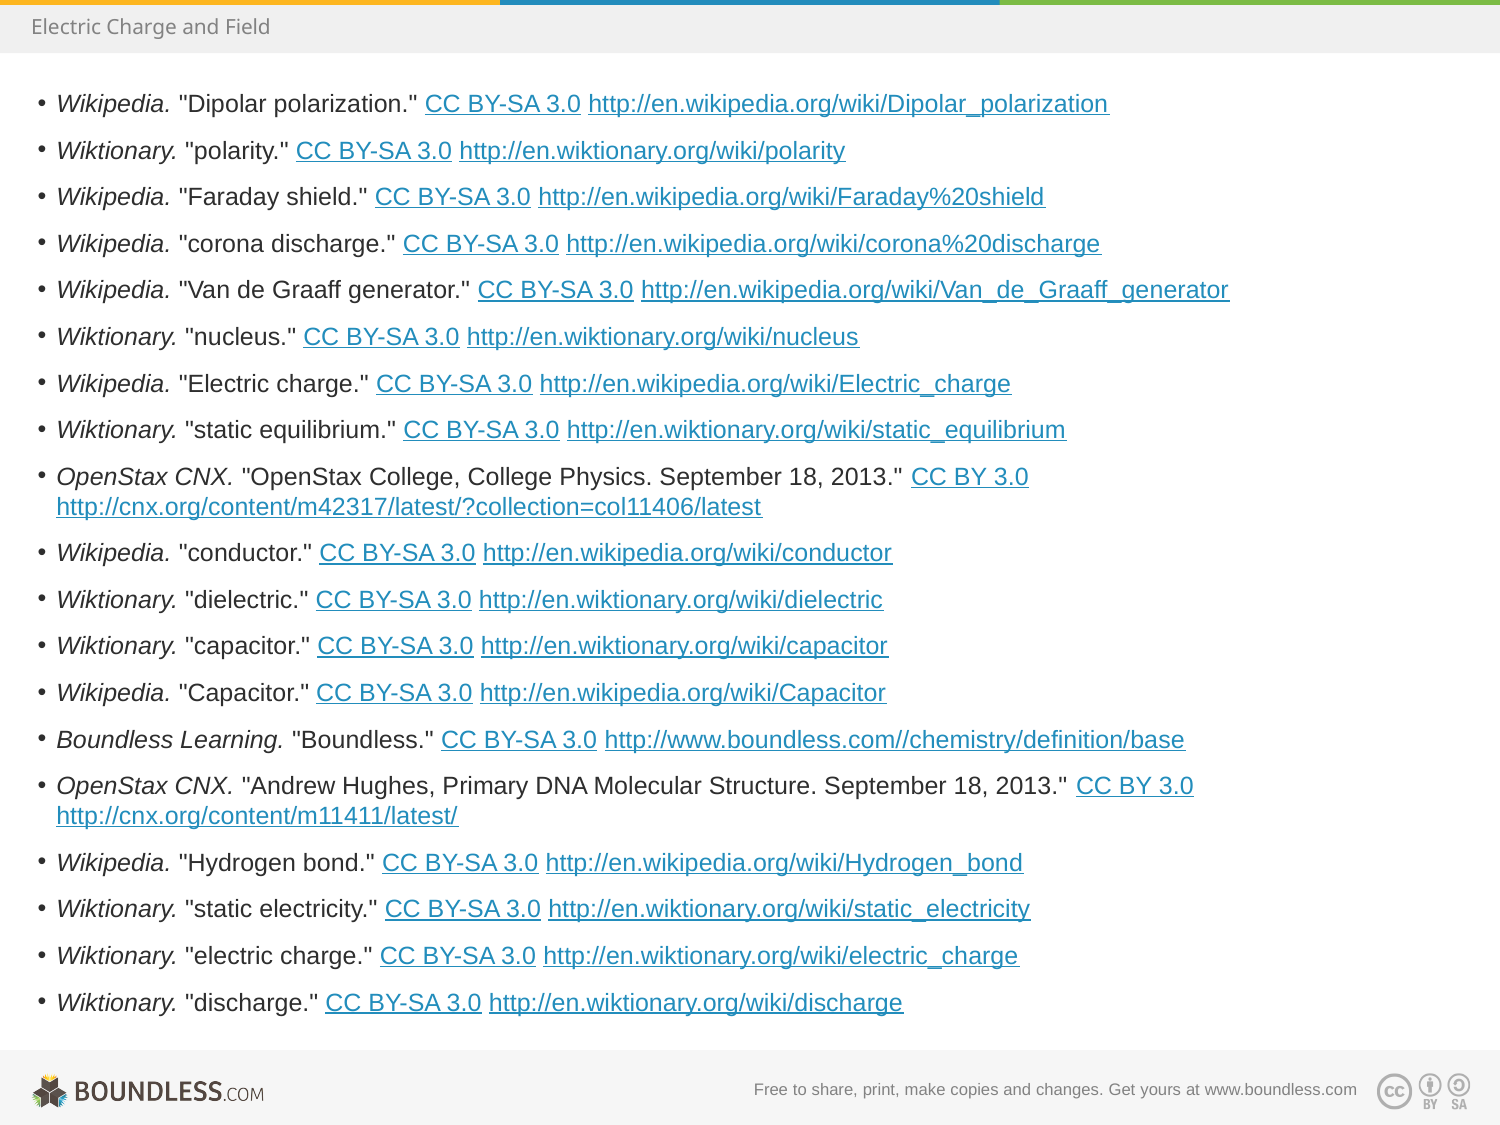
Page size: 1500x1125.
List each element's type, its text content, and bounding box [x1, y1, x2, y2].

picture [1372, 1070, 1476, 1113]
text_box Electric Charge and Field [31, 13, 1475, 38]
list Wikipedia. "Dipolar polarization." CC BY-SA 3.0 http://en.wikipedia.org/wiki/Dipolar_polarization Wiktionary. "polarity." CC BY-SA 3.0 http://en.wiktionary.org/wiki/polarity Wikipedia. "Faraday shield." CC BY-SA 3.0 http://en.wikipedia.org/wiki/Faraday%20shield Wikipedia. "corona discharge." CC BY-SA 3.0 http://en.wikipedia.org/wiki/corona%20discharge Wikipedia. "Van de Graaff generator." CC BY-SA 3.0 http://en.wikipedia.org/wiki/Van_de_Graaff_generator Wiktionary. "nucleus." CC BY-SA 3.0 http://en.wiktionary.org/wiki/nucleus Wikipedia. "Electric charge." CC BY-SA 3.0 http://en.wikipedia.org/wiki/Electric_charge Wiktionary. "static equilibrium." CC BY-SA 3.0 http://en.wiktionary.org/wiki/static_equilibrium OpenStax CNX. "OpenStax College, College Physics. September 18, 2013." CC BY 3.0 http://cnx.org/content/m42317/latest/?collection=col11406/latest Wikipedia. "conductor." CC BY-SA 3.0 http://en.wikipedia.org/wiki/conductor Wiktionary. "dielectric." CC BY-SA 3.0 http://en.wiktionary.org/wiki/dielectric Wiktionary. "capacitor." CC BY-SA 3.0 http://en.wiktionary.org/wiki/capacitor Wikipedia. "Capacitor." CC BY-SA 3.0 http://en.wikipedia.org/wiki/Capacitor Boundless Learning. "Boundless." CC BY-SA 3.0 http://www.boundless.com//chemistry/definition/base OpenStax CNX. "Andrew Hughes, Primary DNA Molecular Structure. September 18, 2013." CC BY 3.0 http://cnx.org/content/m11411/latest/ Wikipedia. "Hydrogen bond." CC BY-SA 3.0 http://en.wikipedia.org/wiki/Hydrogen_bond Wiktionary. "static electricity." CC BY-SA 3.0 http://en.wiktionary.org/wiki/static_electricity Wiktionary. "electric charge." CC BY-SA 3.0 http://en.wiktionary.org/wiki/electric_charge Wiktionary. "discharge." CC BY-SA 3.0 http://en.wiktionary.org/wiki/discharge [37, 87, 1463, 1025]
text_box [0, 2, 1500, 54]
text_box [0, 1050, 1500, 1125]
picture [30, 1072, 265, 1109]
text_box Free to share, print, make copies and changes. Get yours at www.boundless.com [649, 1079, 1359, 1113]
